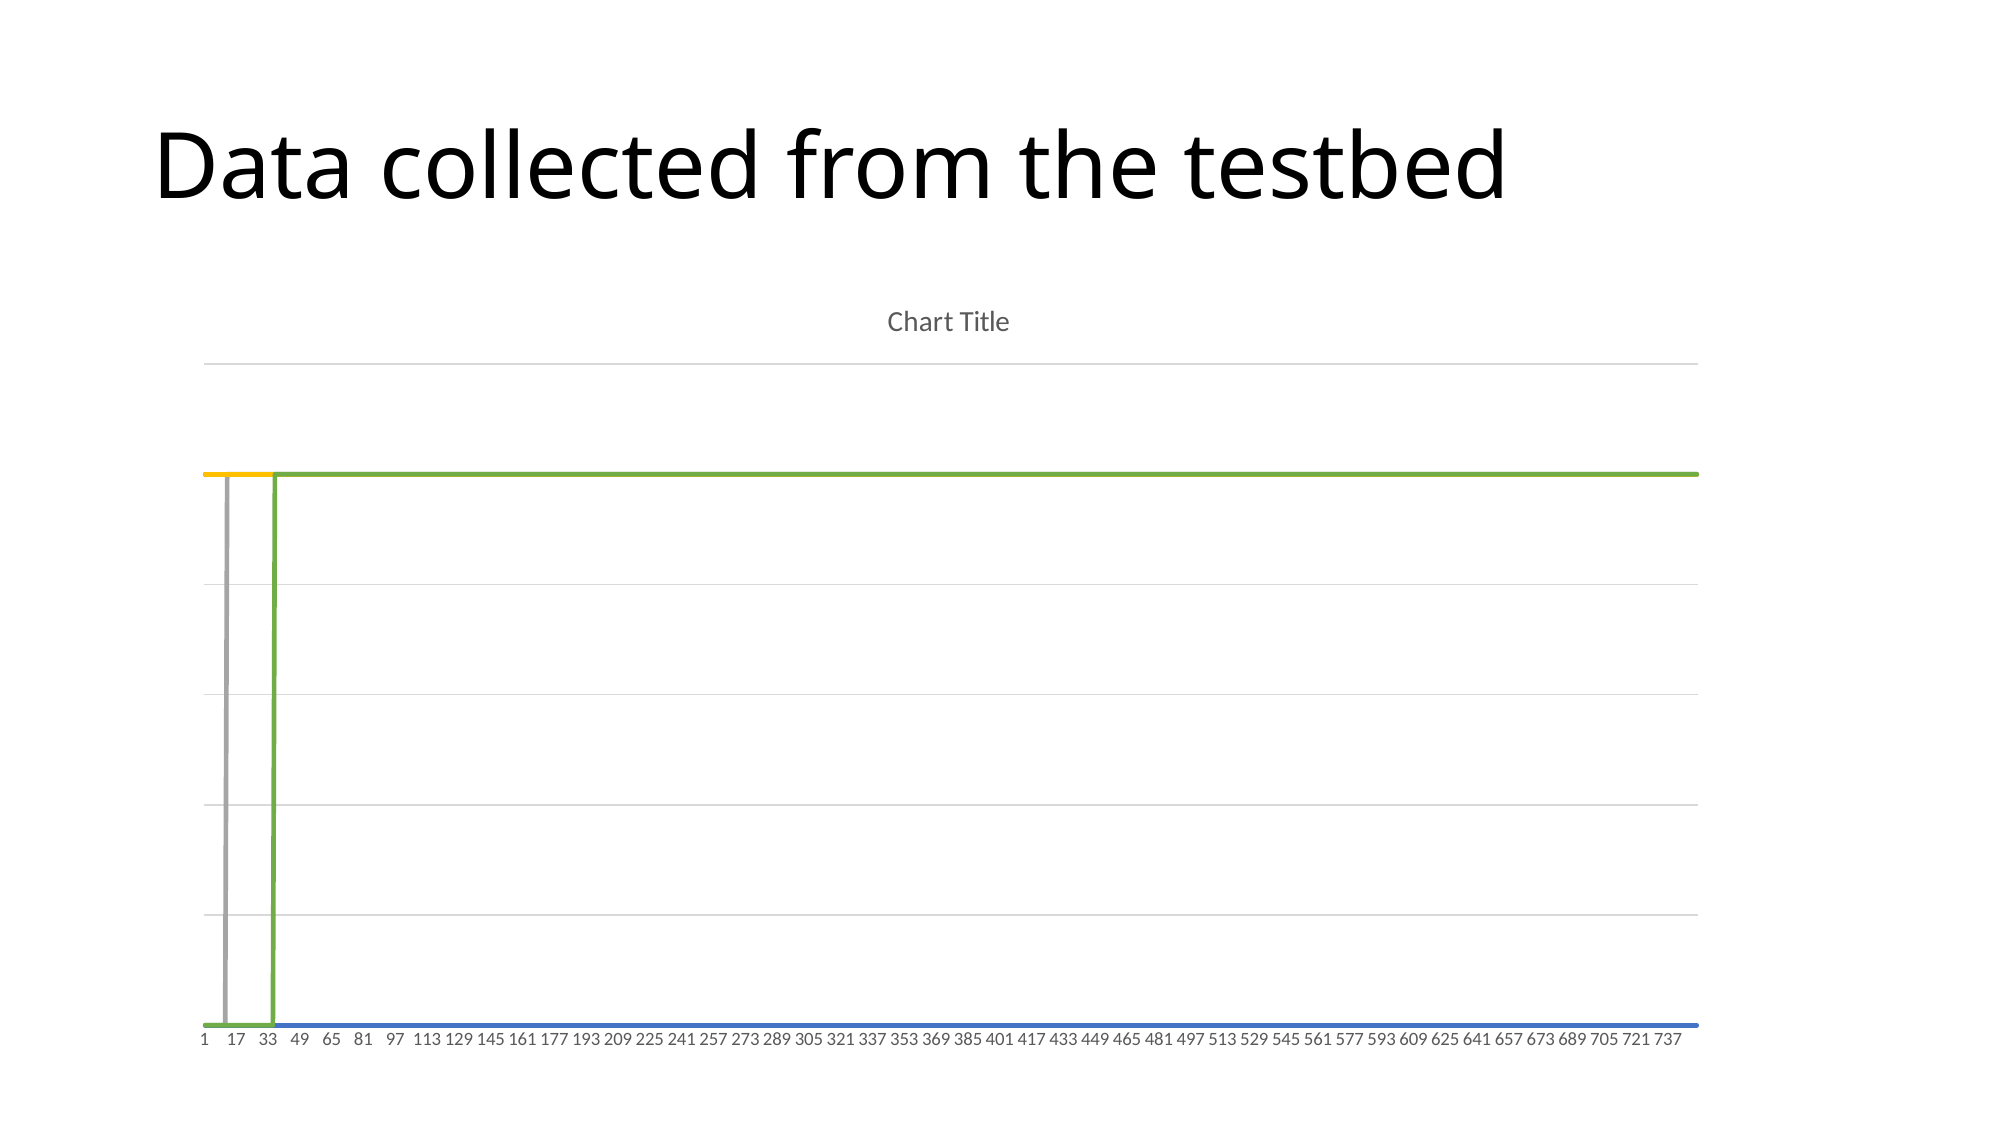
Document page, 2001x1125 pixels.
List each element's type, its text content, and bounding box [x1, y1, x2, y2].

title Data collected from the testbed [137, 59, 1863, 278]
chart [168, 277, 1729, 1066]
